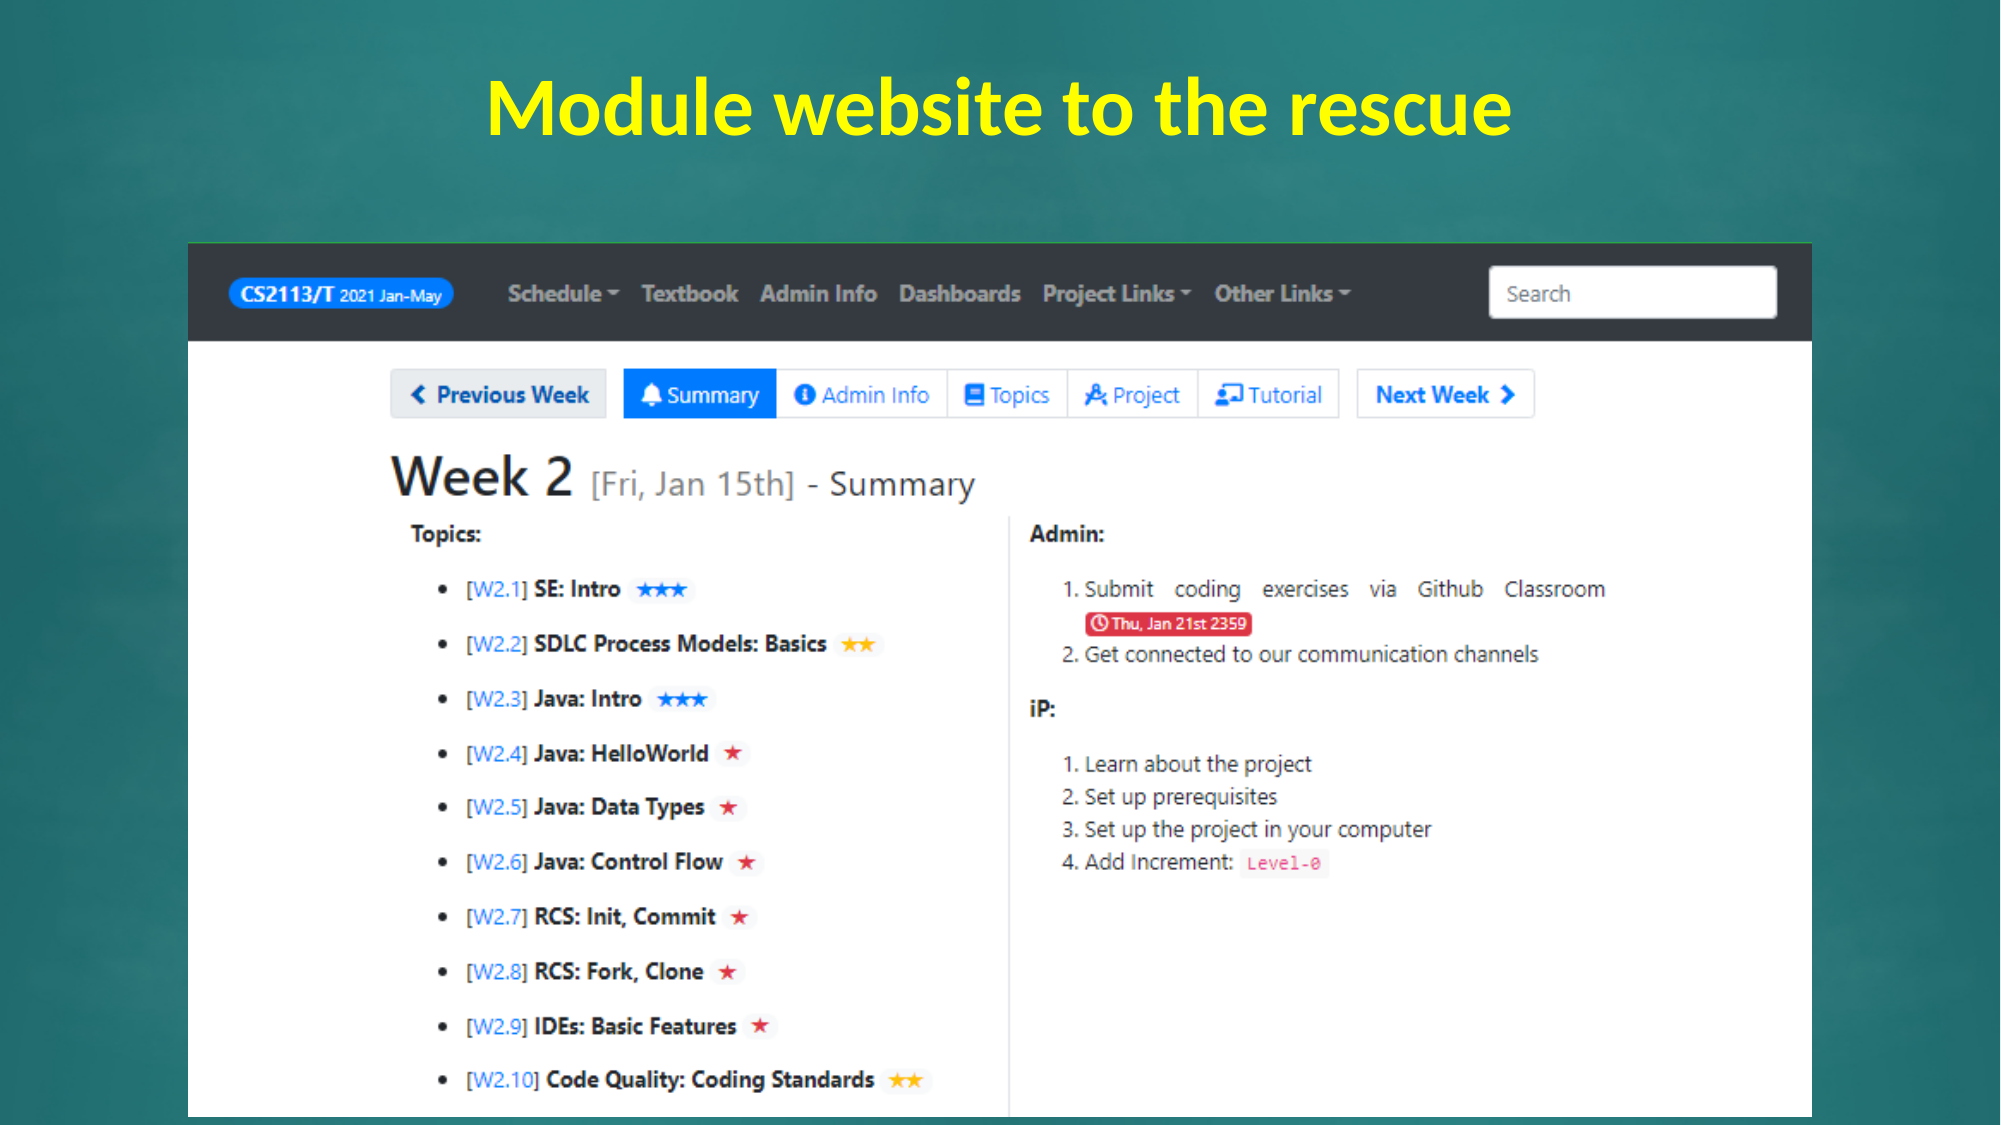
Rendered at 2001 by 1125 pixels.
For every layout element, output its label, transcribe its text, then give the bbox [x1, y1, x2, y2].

picture [0, 0, 2001, 1125]
title Module website to the rescue [324, 45, 1675, 161]
